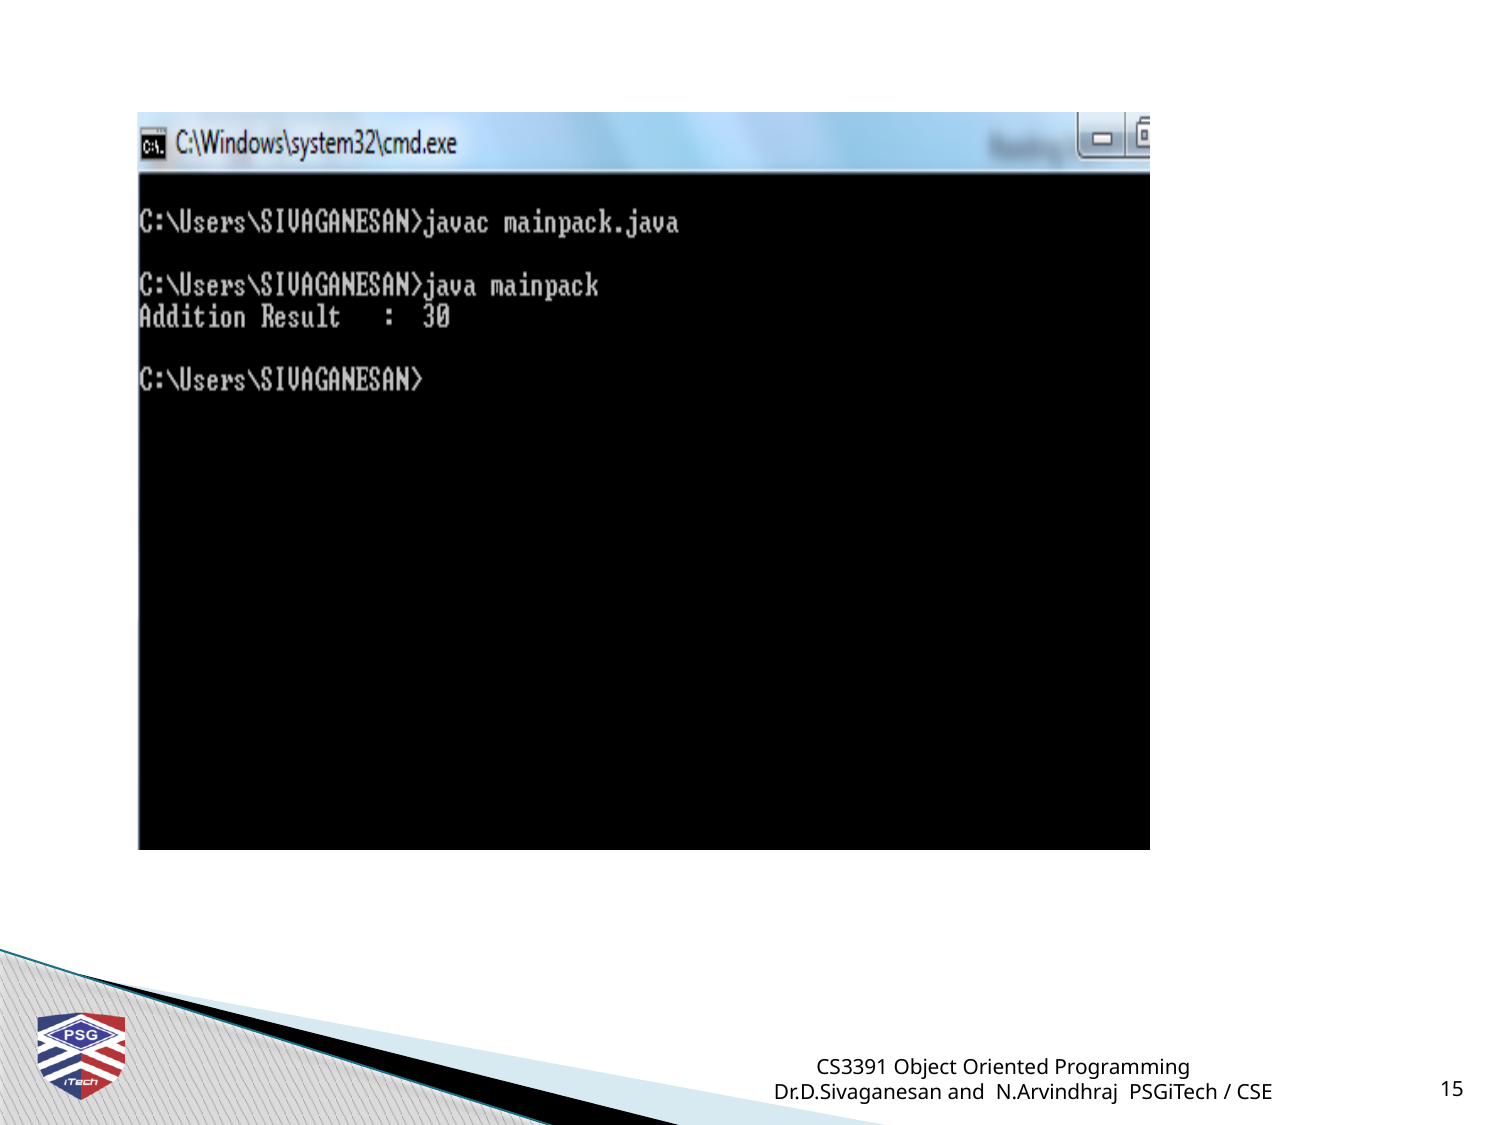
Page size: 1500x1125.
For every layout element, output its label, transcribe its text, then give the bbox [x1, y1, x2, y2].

footer CS3391 Object Oriented Programming Dr.D.Sivaganesan and N.Arvindhraj PSGiTech / CSE [718, 1050, 1288, 1112]
picture [137, 112, 1151, 851]
slide_number 15 [1418, 1051, 1479, 1112]
picture [37, 1012, 125, 1100]
